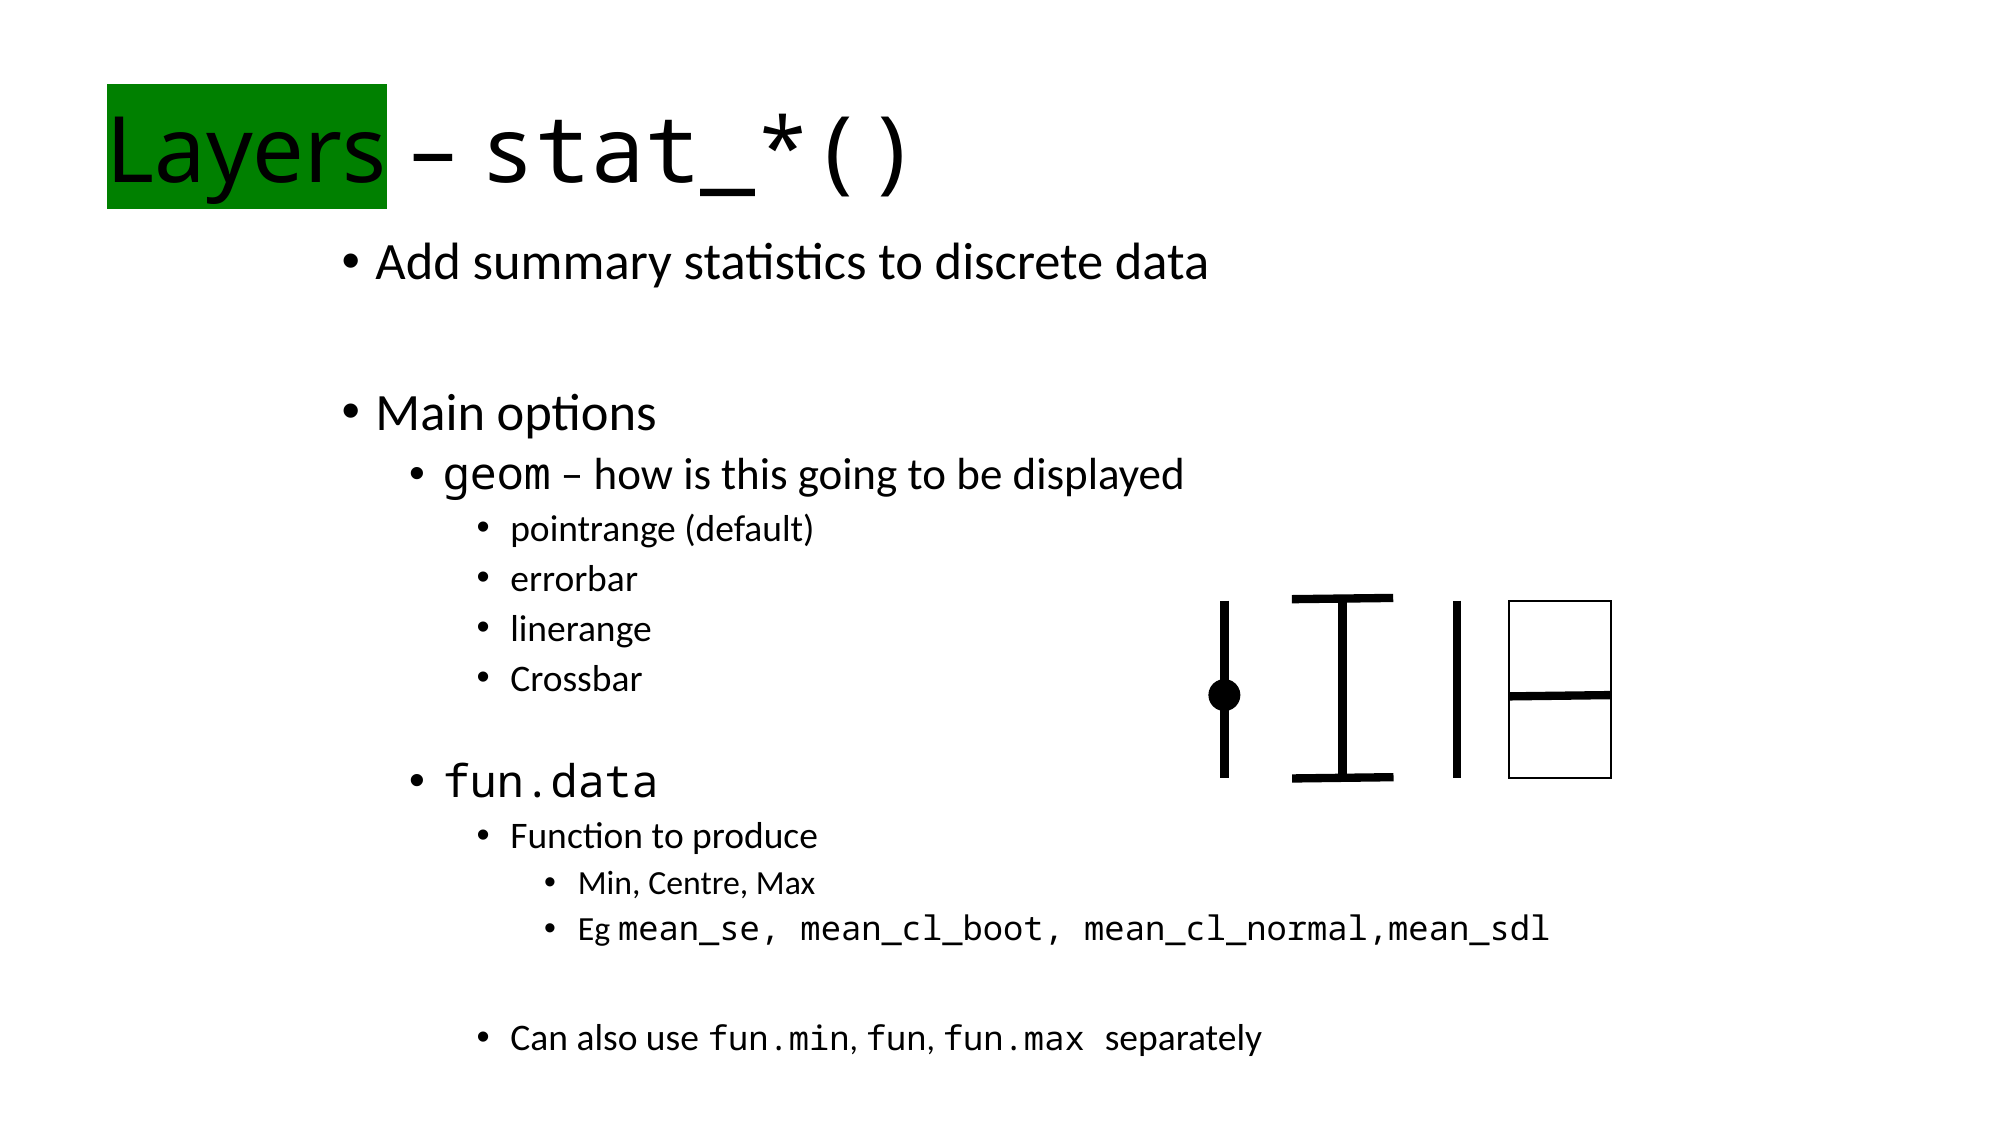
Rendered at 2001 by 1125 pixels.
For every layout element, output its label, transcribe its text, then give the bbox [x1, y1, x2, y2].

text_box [1212, 597, 1611, 779]
title Layers – stat_*() [91, 43, 1817, 262]
list Add summary statistics to discrete data Main options geom – how is this going to be displayed pointrange (default) errorbar linerange Crossbar fun.data Function to produce Min, Centre, Max Eg mean_se, mean_cl_boot, mean_cl_normal,mean_sdl Can also use fun.min, fun, fun.max separately [326, 227, 1817, 1071]
